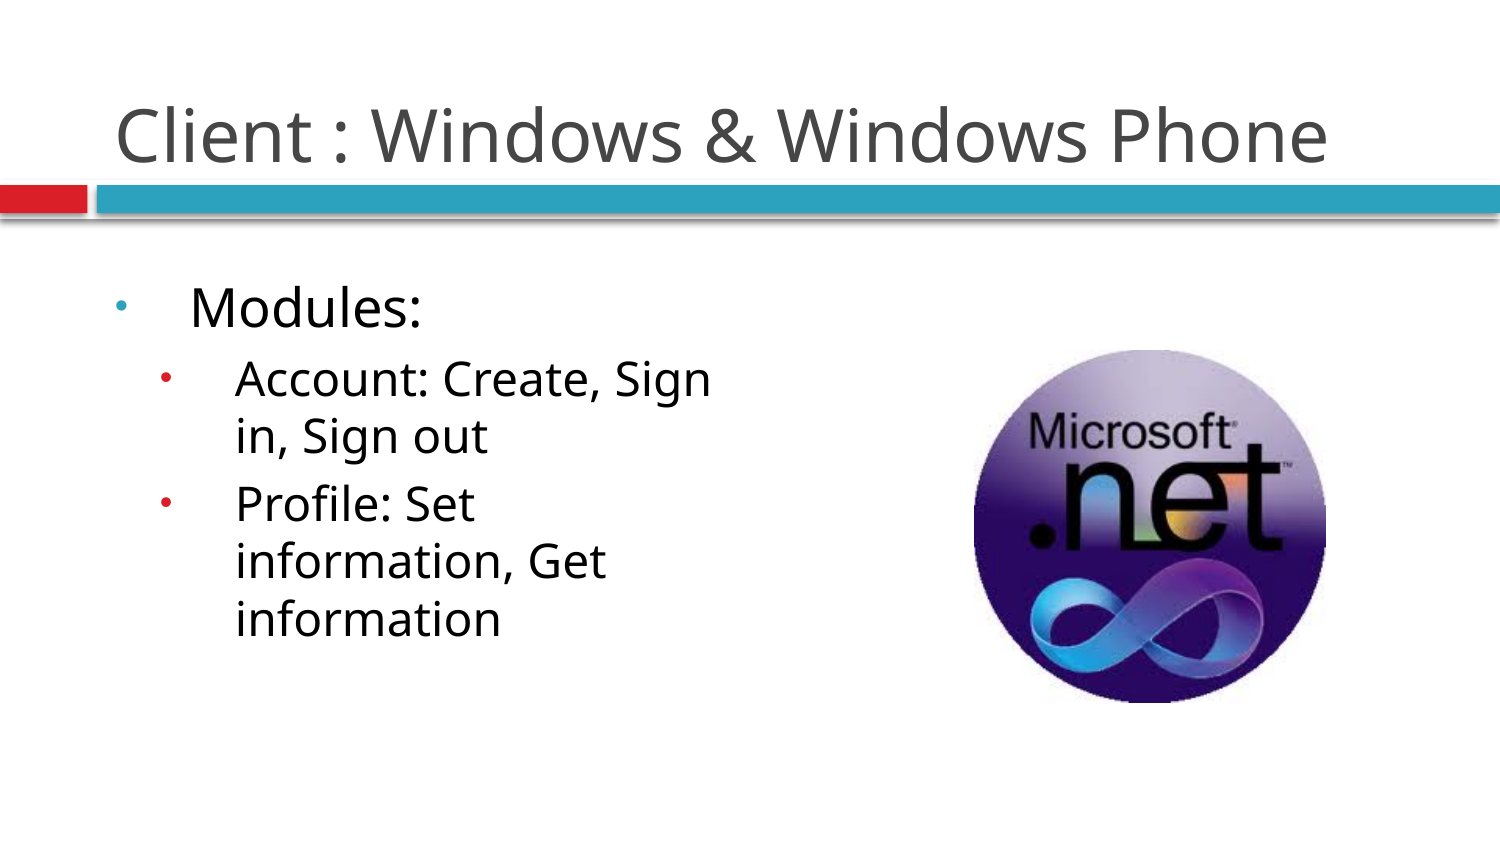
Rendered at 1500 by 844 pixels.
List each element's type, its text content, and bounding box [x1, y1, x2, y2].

list Modules: Account: Create, Sign in, Sign out Profile: Set information, Get information [99, 196, 738, 722]
title Client : Windows & Windows Phone [99, 19, 1438, 185]
picture [974, 350, 1327, 703]
